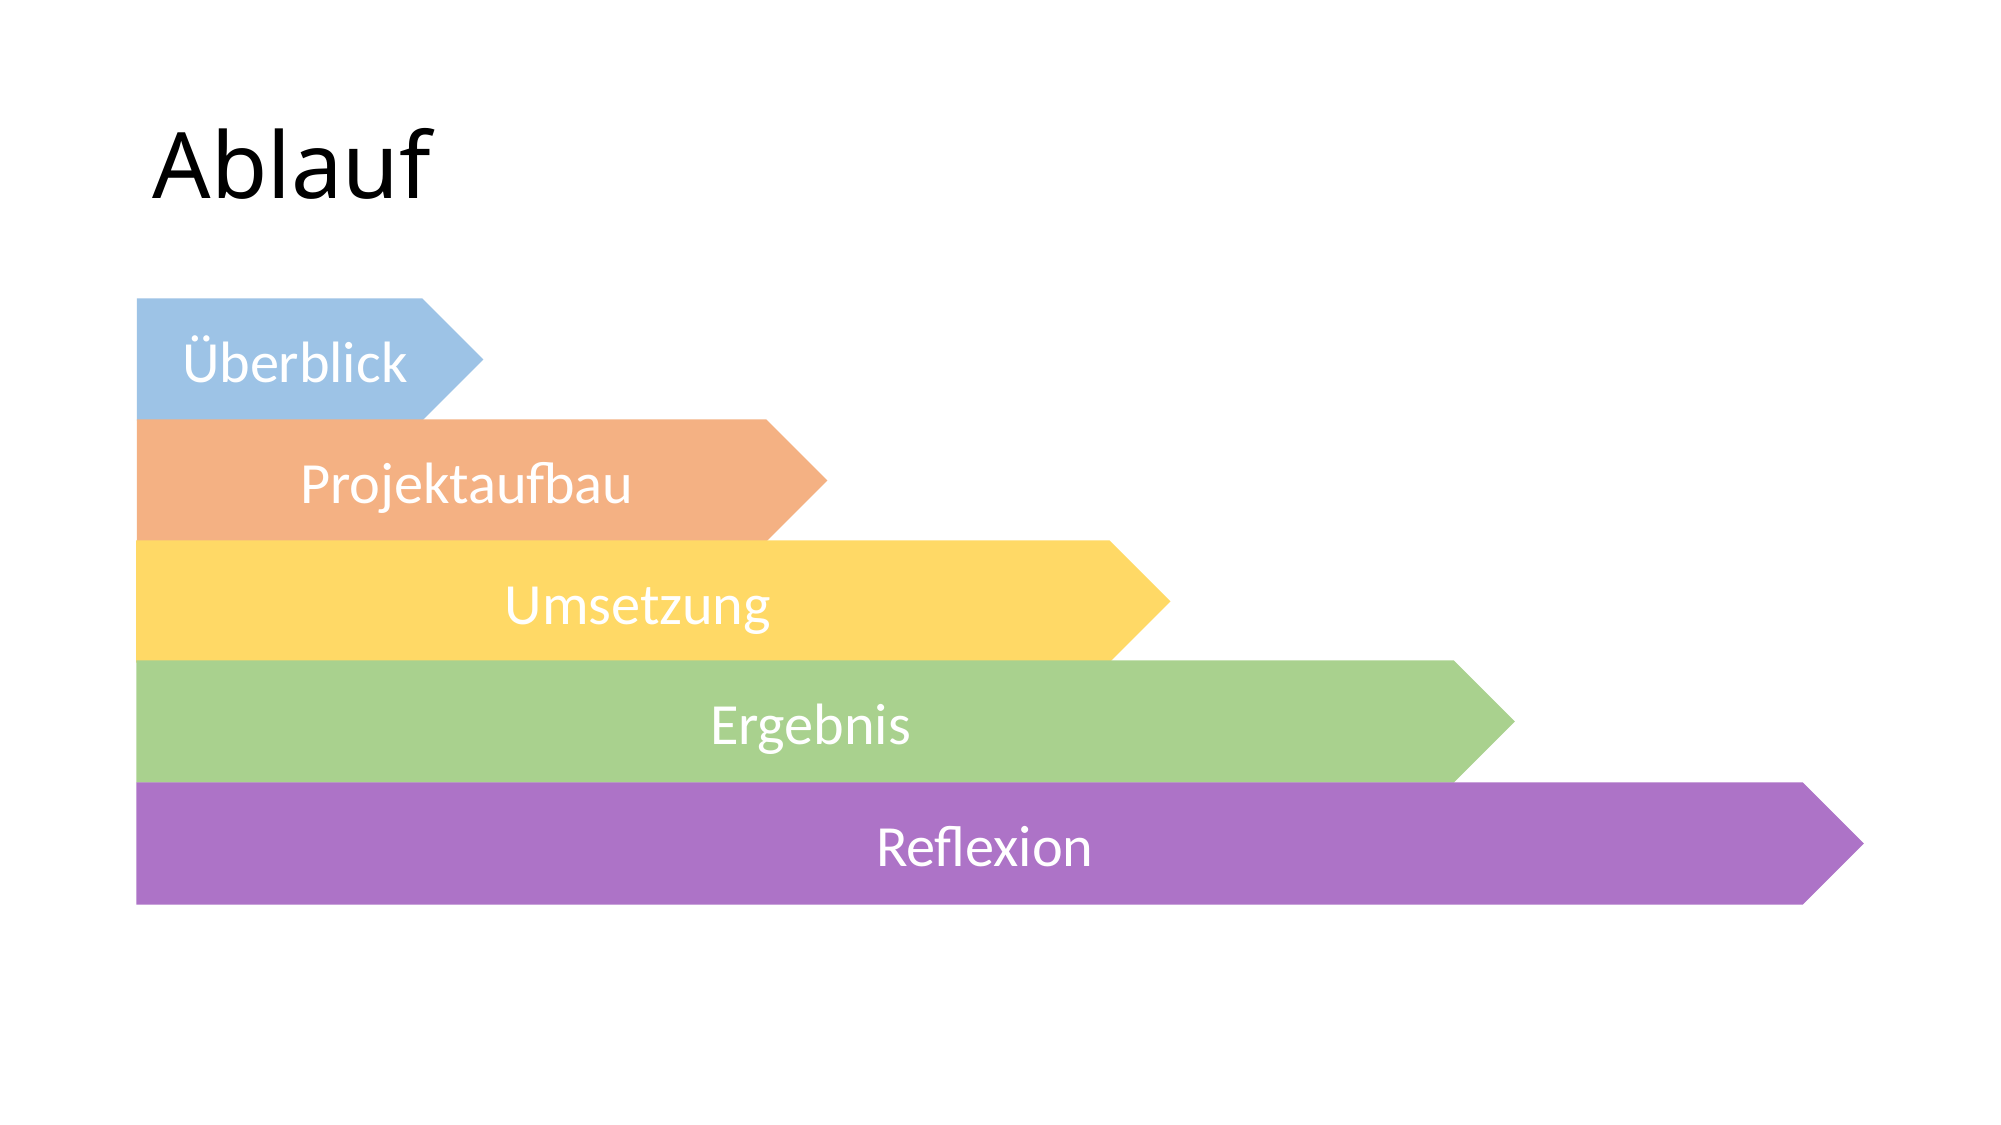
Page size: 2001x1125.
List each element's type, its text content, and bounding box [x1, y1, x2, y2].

text_box Überblick [136, 298, 484, 419]
text_box Projektaufbau [136, 419, 828, 540]
text_box Ergebnis [136, 660, 1515, 782]
text_box Reflexion [136, 782, 1864, 905]
title Ablauf [137, 59, 1863, 278]
text_box Umsetzung [136, 540, 1171, 660]
